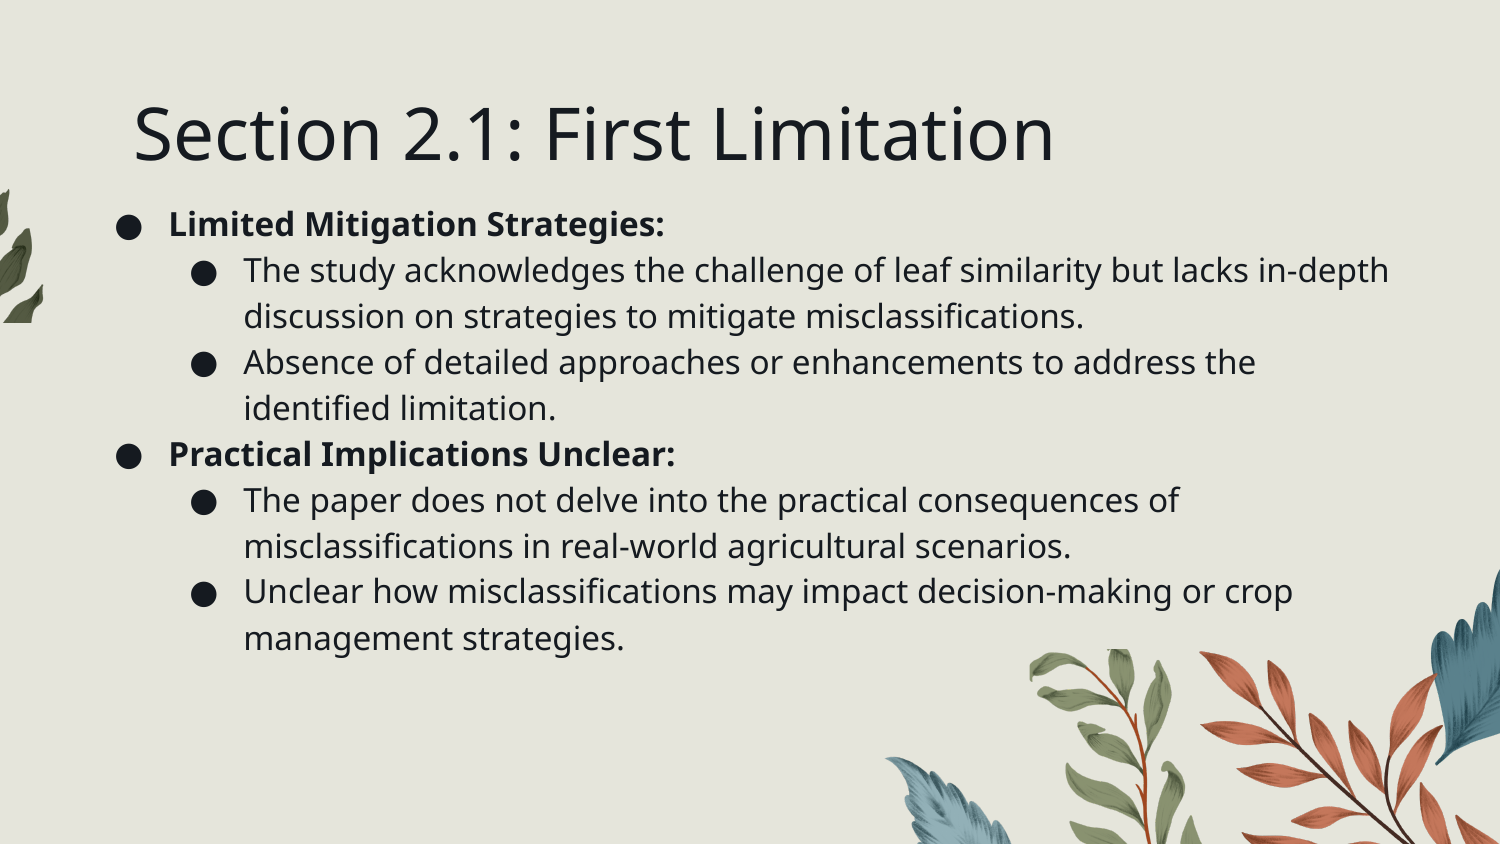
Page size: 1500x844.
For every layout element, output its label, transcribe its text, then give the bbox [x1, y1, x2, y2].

picture [1430, 495, 1500, 643]
subtitle Limited Mitigation Strategies: The study acknowledges the challenge of leaf similarity but lacks in-depth discussion on strategies to mitigate misclassifications. Absence of detailed approaches or enhancements to address the identified limitation. Practical Implications Unclear: The paper does not delve into the practical consequences of misclassifications in real-world agricultural scenarios. Unclear how misclassifications may impact decision-making or crop management strategies. [78, 182, 1423, 803]
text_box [1029, 643, 1500, 844]
picture [884, 803, 1029, 844]
picture [0, 103, 135, 323]
title Section 2.1: First Limitation [118, 72, 1383, 167]
